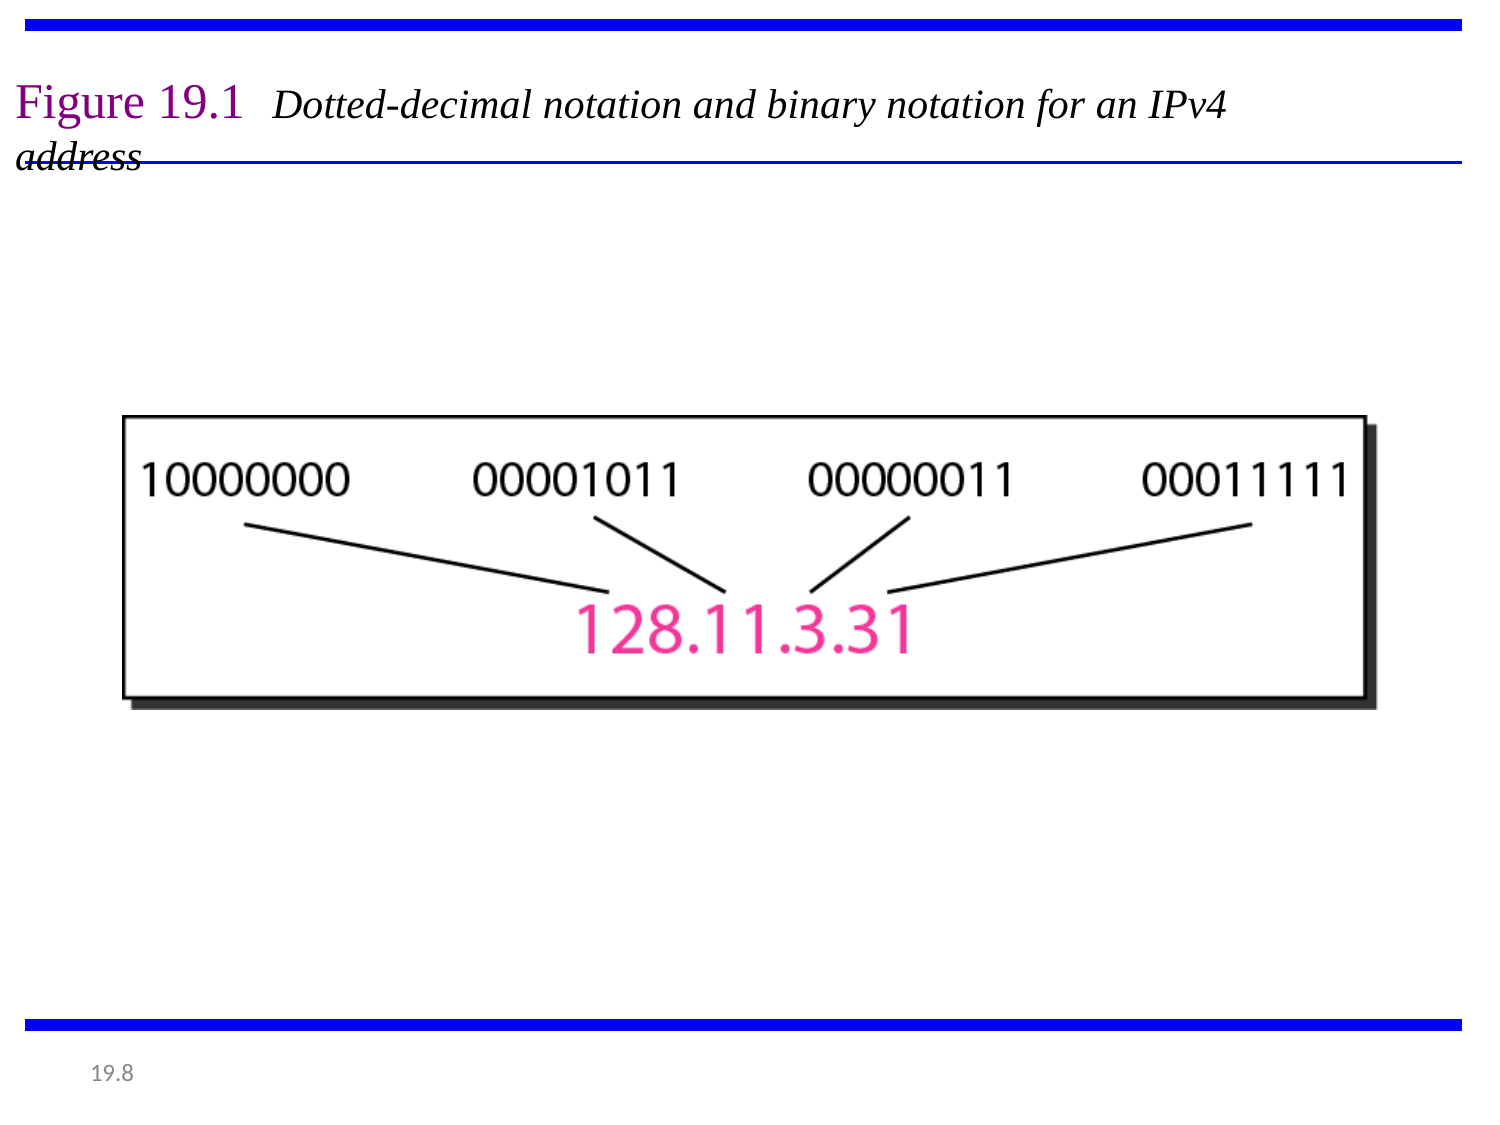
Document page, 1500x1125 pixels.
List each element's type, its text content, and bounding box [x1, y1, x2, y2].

slide_number 19.8 [87, 1060, 154, 1125]
title Figure 19.1 Dotted-decimal notation and binary notation for an IPv4 address [12, 66, 1360, 257]
picture [122, 415, 1378, 710]
